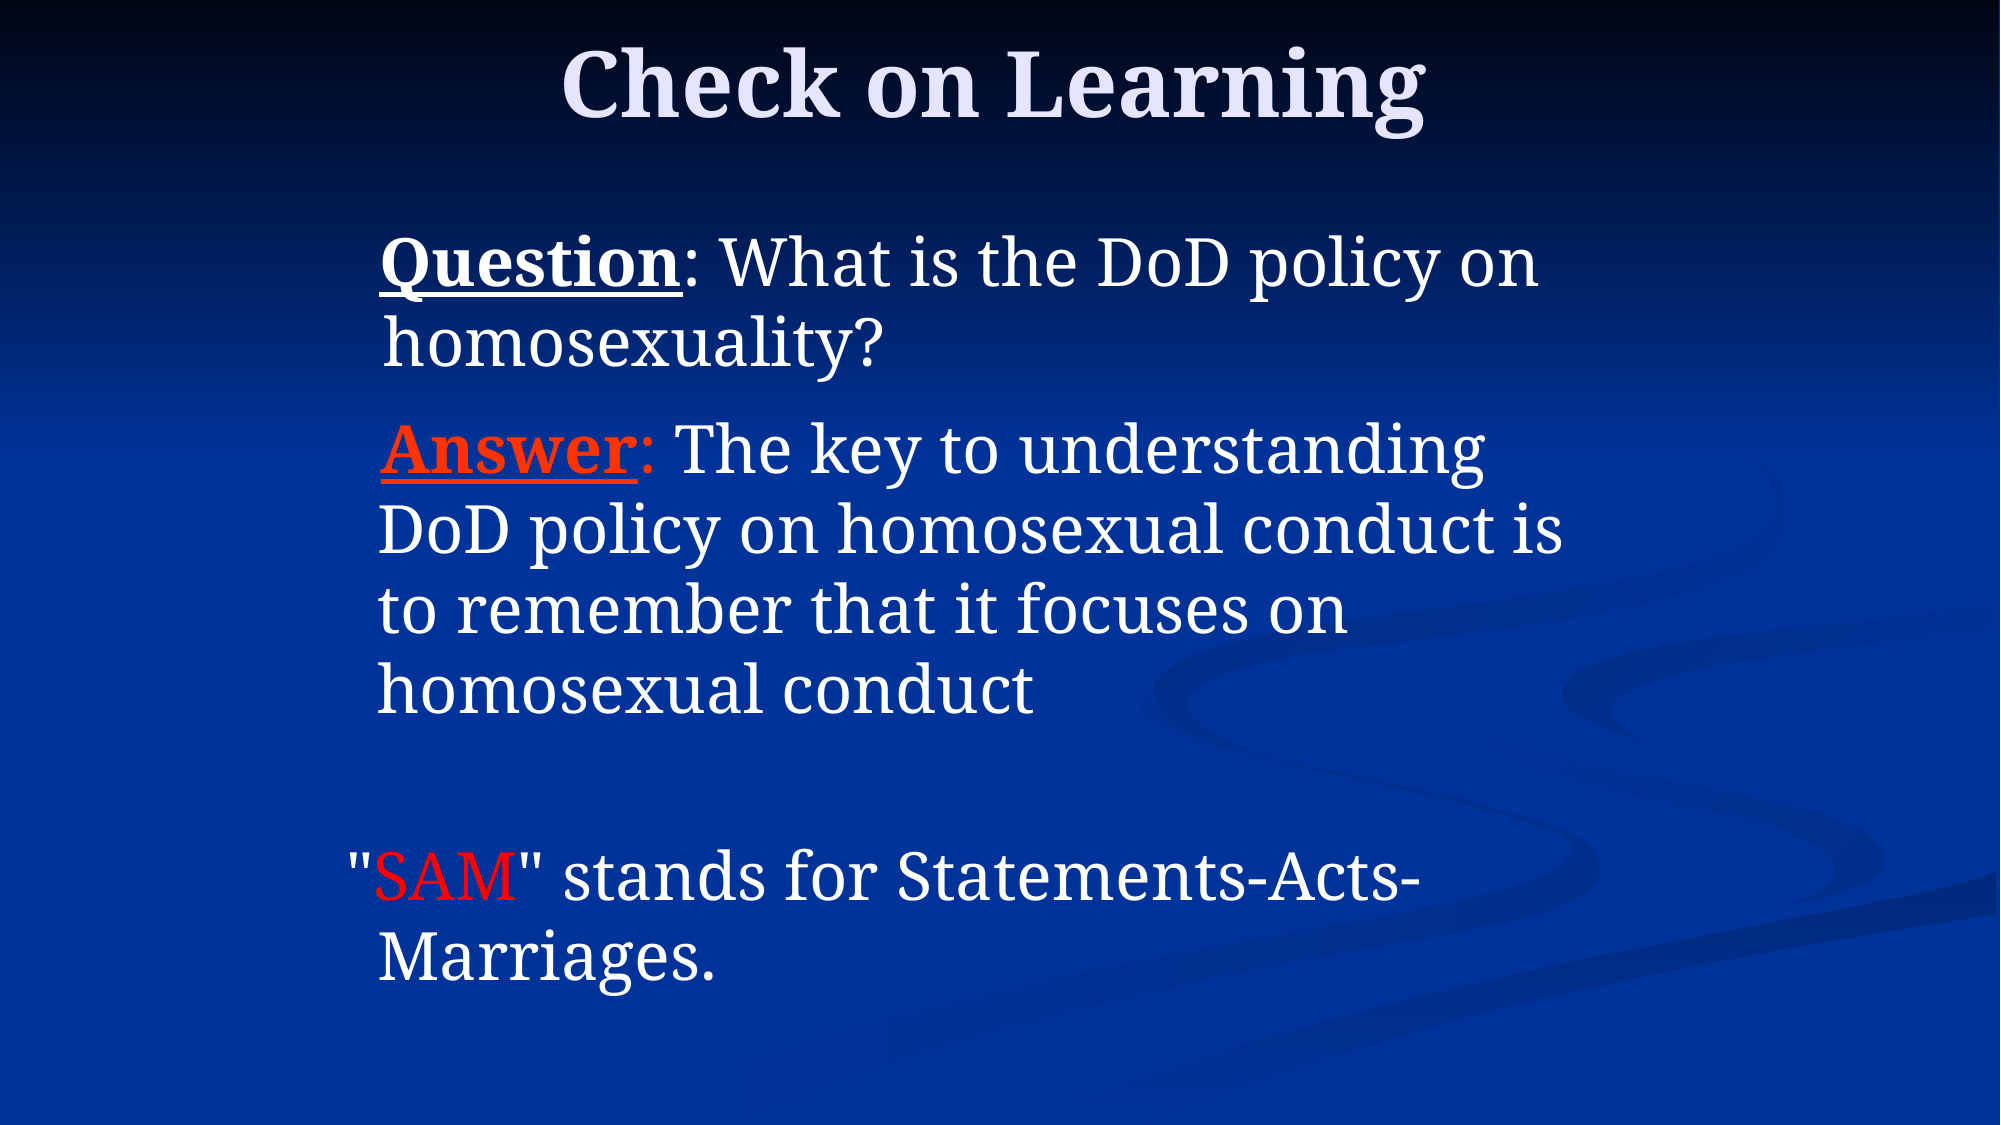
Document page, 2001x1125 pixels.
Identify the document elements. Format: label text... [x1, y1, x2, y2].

list Question: What is the DoD policy on homosexuality? [312, 212, 1663, 563]
text_box Answer: The key to understanding DoD policy on homosexual conduct is to remember that it focuses on homosexual conduct "SAM" stands for Statements-Acts-Marriages. [262, 399, 1613, 750]
title Check on Learning [324, 0, 1663, 163]
